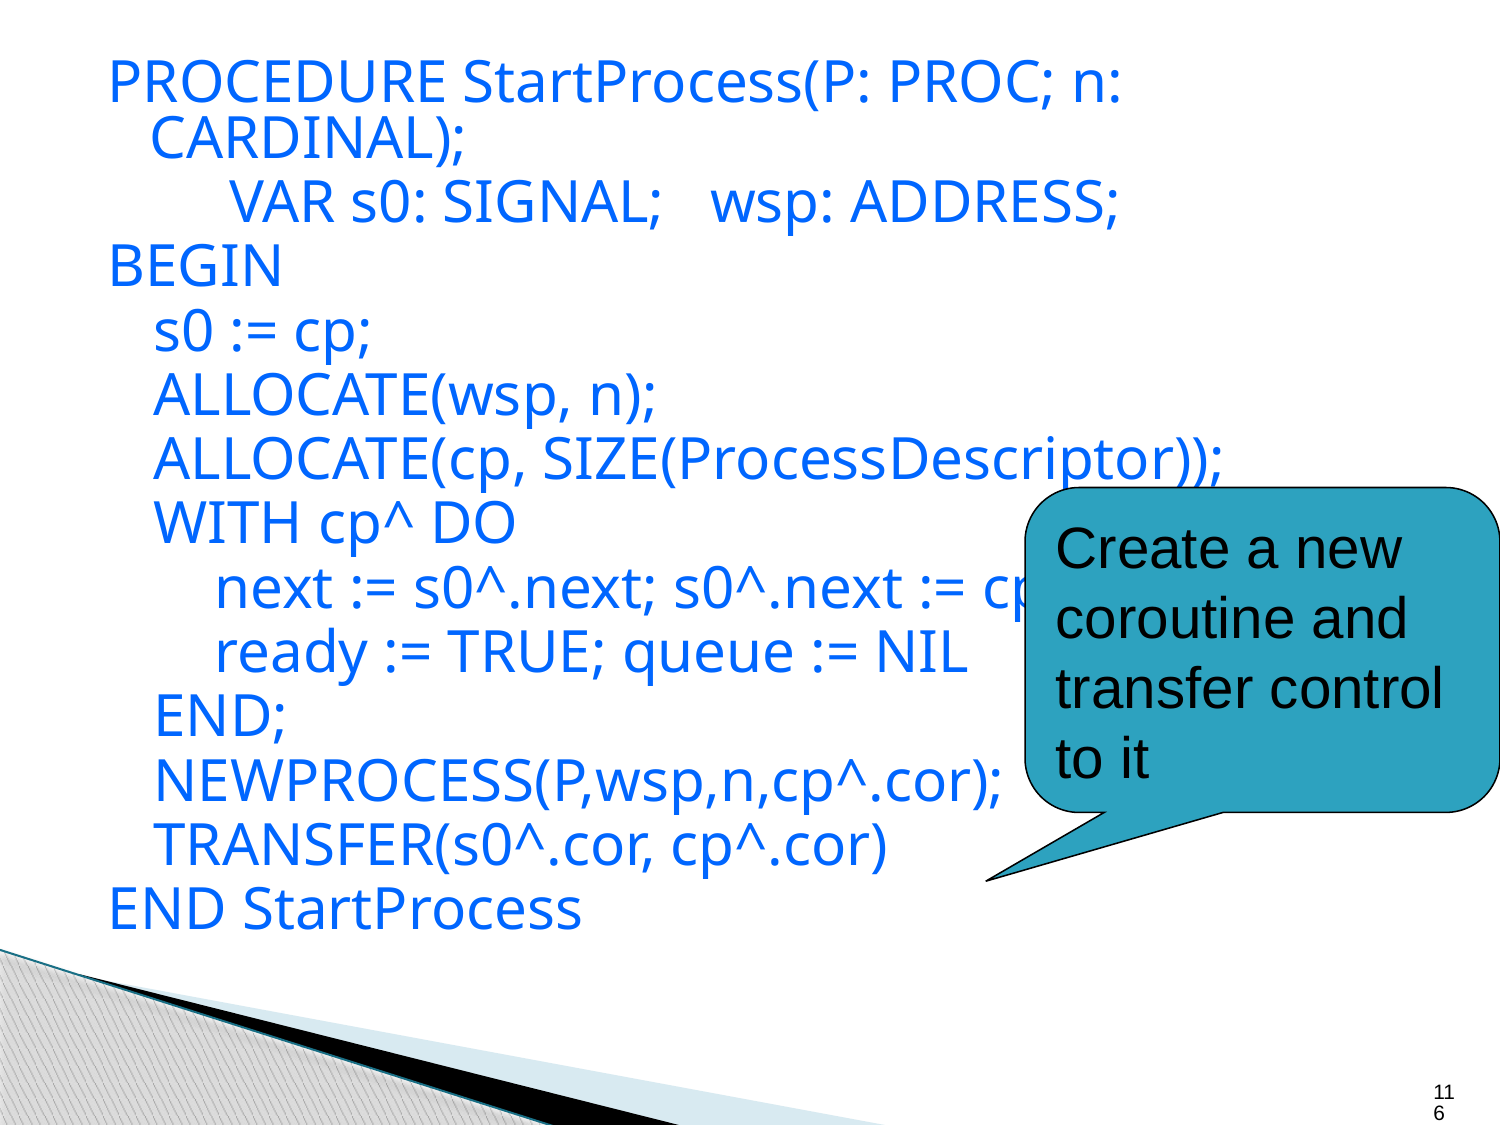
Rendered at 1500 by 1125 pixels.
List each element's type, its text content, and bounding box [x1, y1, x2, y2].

slide_number 116 [1418, 1051, 1479, 1112]
list PROCEDURE StartProcess(P: PROC; n: CARDINAL); VAR s0: SIGNAL; wsp: ADDRESS; BEGIN s0 := cp; ALLOCATE(wsp, n); ALLOCATE(cp, SIZE(ProcessDescriptor)); WITH cp^ DO next := s0^.next; s0^.next := cp; ready := TRUE; queue := NIL END; NEWPROCESS(P,wsp,n,cp^.cor); TRANSFER(s0^.cor, cp^.cor) END StartProcess [75, 50, 1425, 1088]
text_box Create a new coroutine and transfer control to it [985, 487, 1500, 882]
